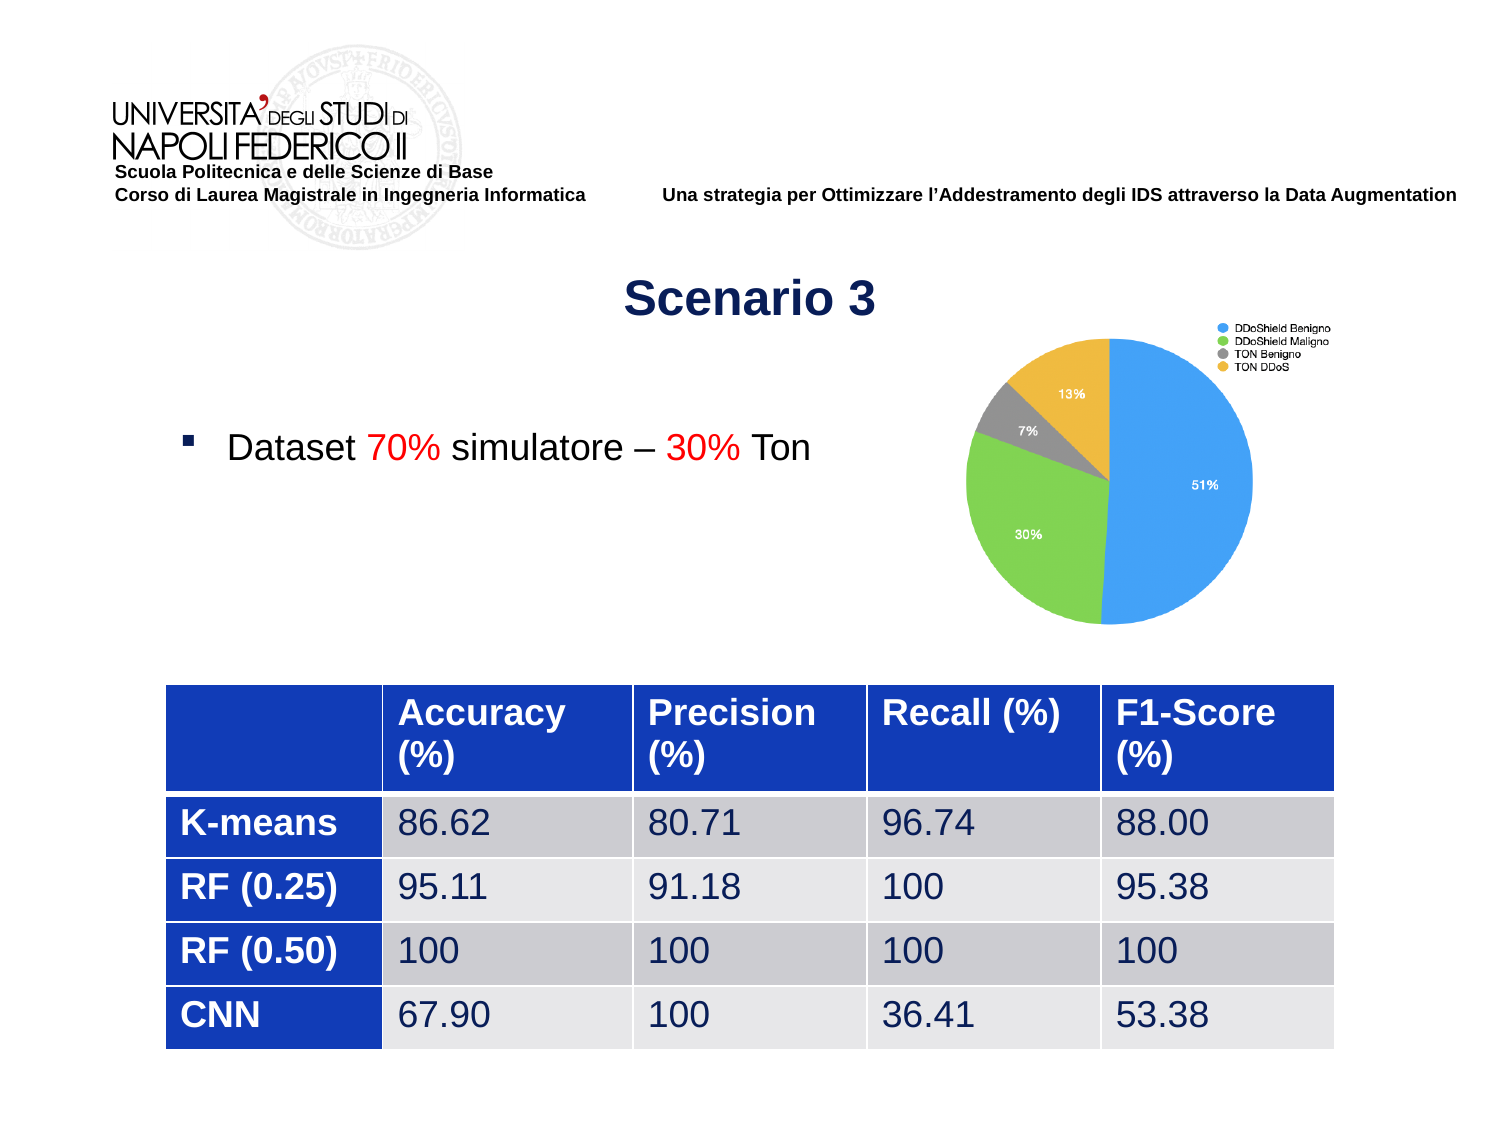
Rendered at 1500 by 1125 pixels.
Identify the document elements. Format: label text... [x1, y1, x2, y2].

table_header [166, 685, 382, 791]
table_cell 100 [383, 923, 632, 985]
table_header Accuracy (%) [383, 685, 632, 791]
picture [953, 299, 1388, 641]
table_header F1-Score (%) [1102, 685, 1334, 791]
table_cell 80.71 [634, 797, 866, 857]
text_box Dataset 70% simulatore – 30% Ton [165, 415, 890, 476]
table_cell 86.62 [383, 797, 632, 857]
table_cell 100 [868, 859, 1100, 921]
table_cell RF (0.50) [166, 923, 382, 985]
picture [112, 42, 465, 251]
table_cell 100 [1102, 923, 1334, 985]
table_cell 100 [634, 923, 866, 985]
table_cell 67.90 [383, 987, 632, 1049]
table_cell 95.38 [1102, 859, 1334, 921]
table_cell 88.00 [1102, 797, 1334, 857]
table_cell 96.74 [868, 797, 1100, 857]
table_cell 100 [868, 923, 1100, 985]
table_cell CNN [166, 987, 382, 1049]
title Scenario 3 [112, 258, 1388, 341]
table_cell 36.41 [868, 987, 1100, 1049]
table_cell RF (0.25) [166, 859, 382, 921]
table_header Precision (%) [634, 685, 866, 791]
table_cell 53.38 [1102, 987, 1334, 1049]
table_cell 100 [634, 987, 866, 1049]
table_cell 95.11 [383, 859, 632, 921]
table_cell K-means [166, 797, 382, 857]
table_header Recall (%) [868, 685, 1100, 791]
table_cell 91.18 [634, 859, 866, 921]
